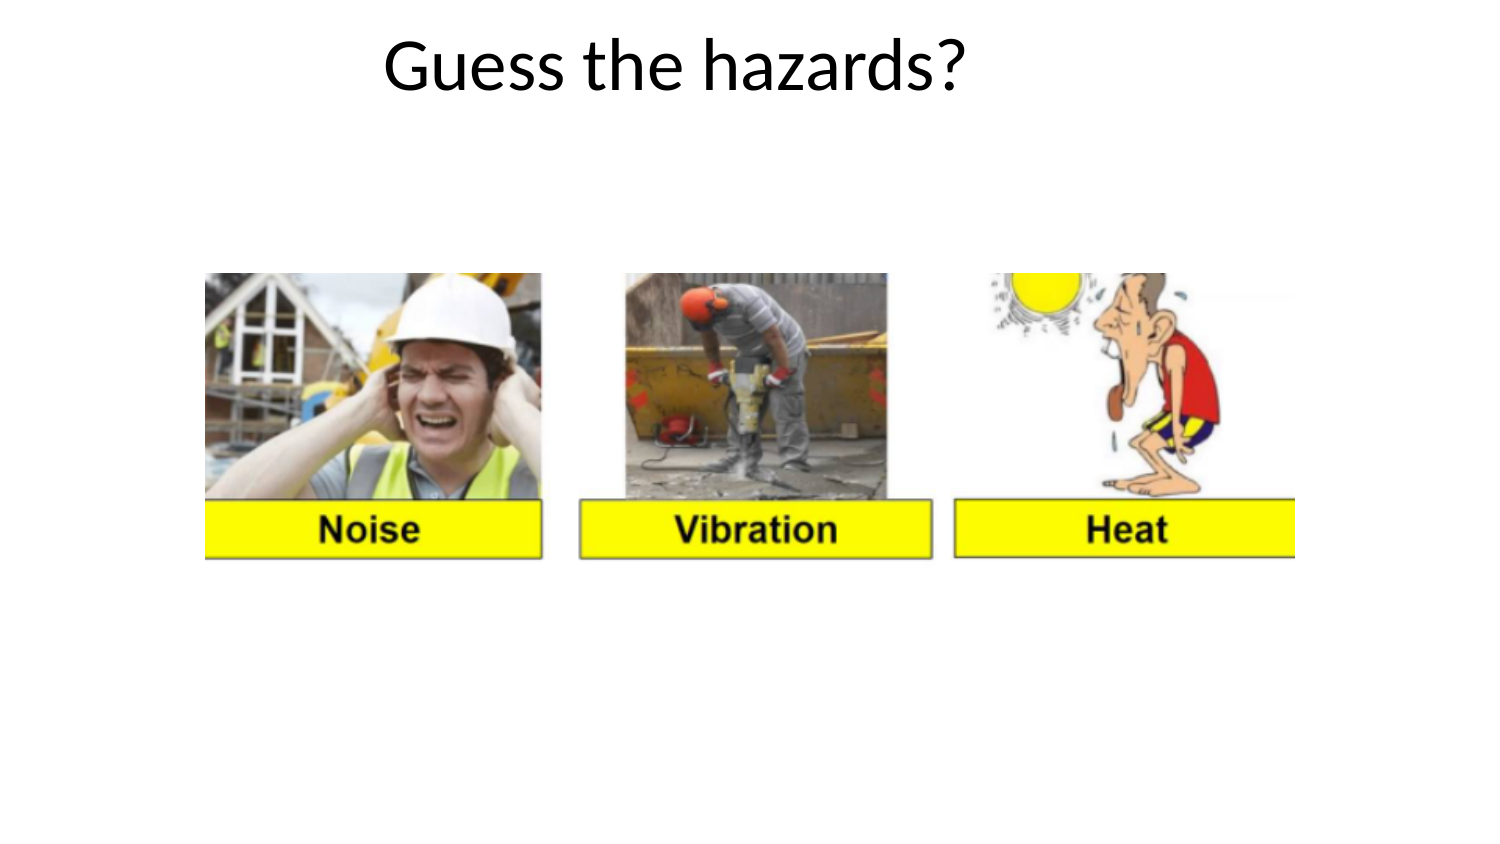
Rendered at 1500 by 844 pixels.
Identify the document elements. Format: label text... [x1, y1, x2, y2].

title Guess the hazards? [383, 15, 1117, 110]
picture [205, 273, 1295, 571]
